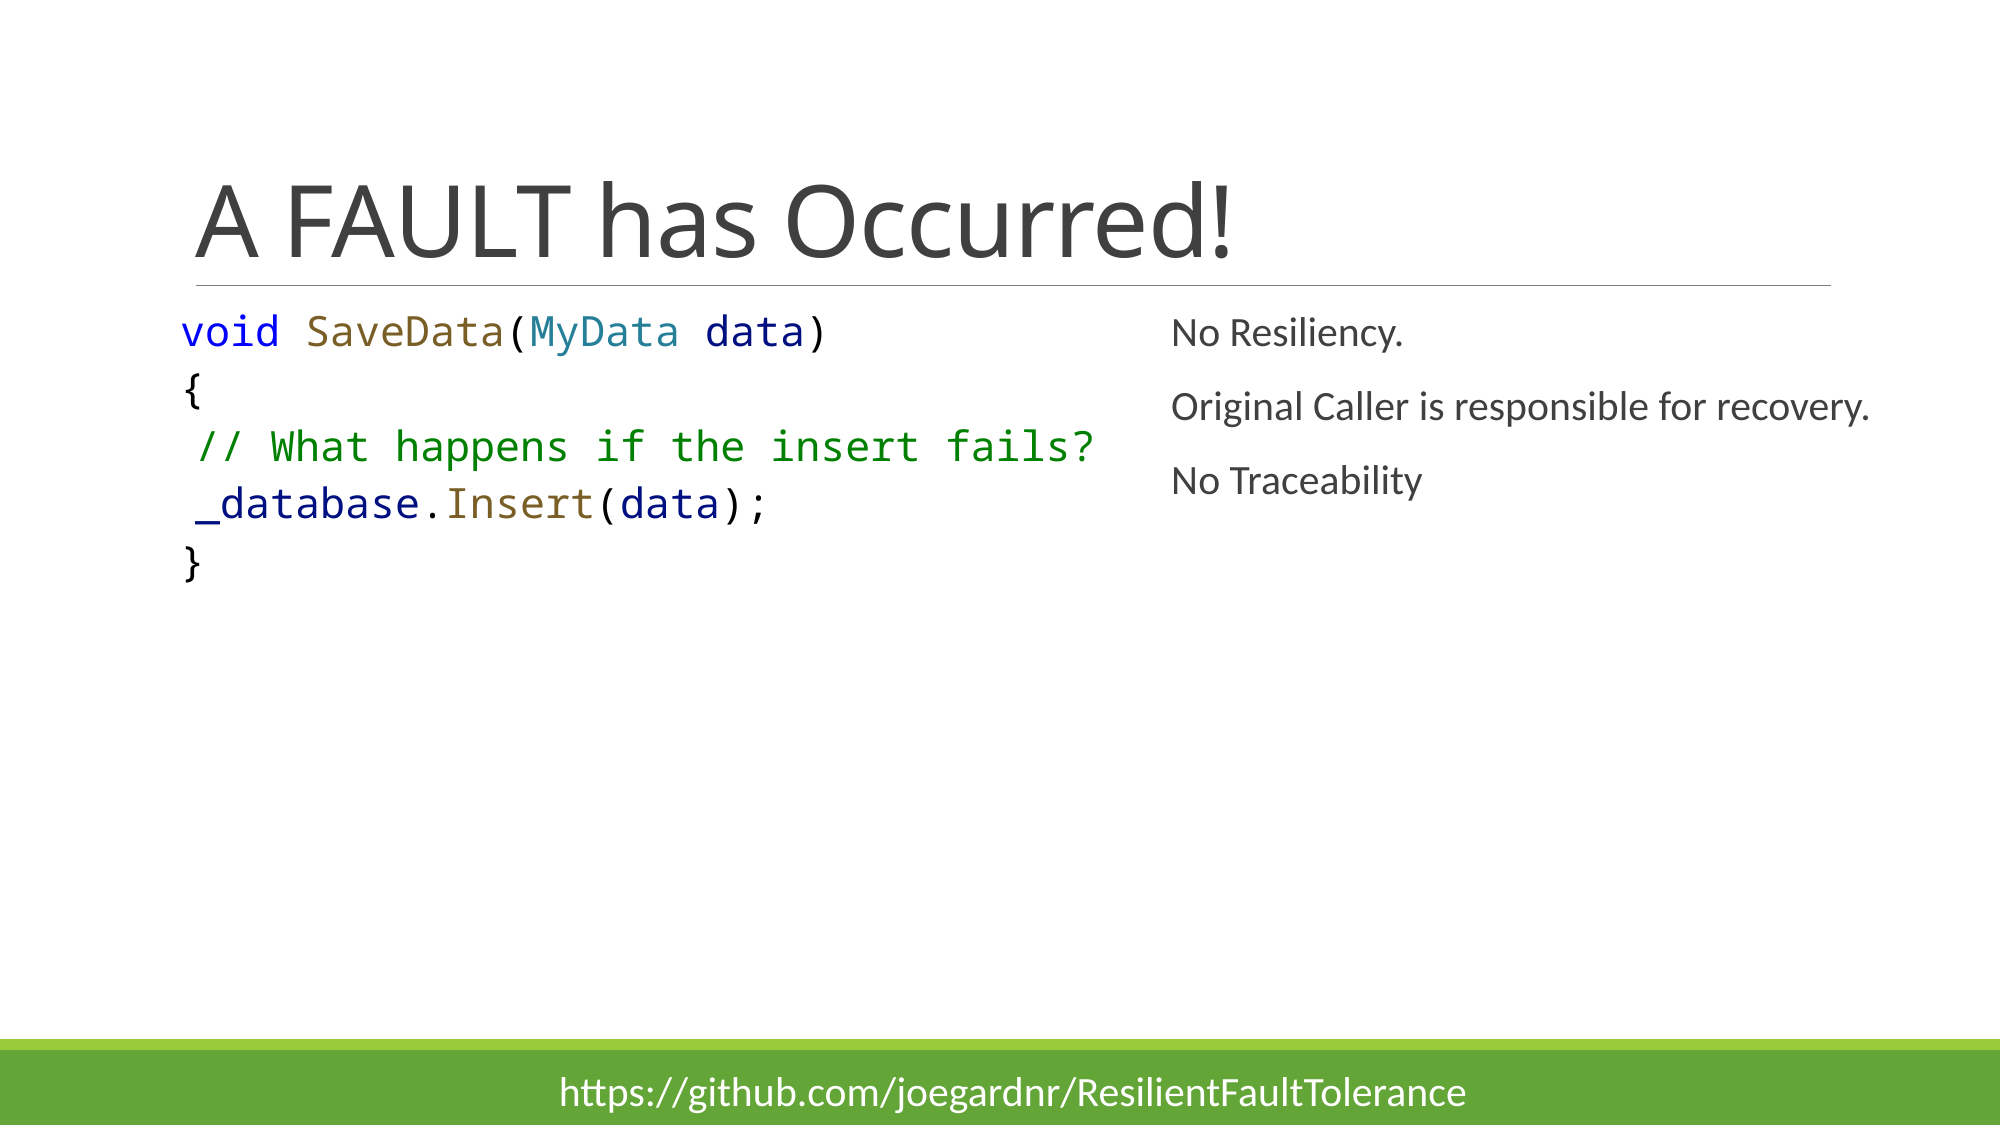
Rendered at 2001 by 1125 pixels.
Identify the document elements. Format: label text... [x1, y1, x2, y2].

title A FAULT has Occurred! [180, 47, 1830, 285]
list void SaveData(MyData data) { // What happens if the insert fails? _database.Insert(data); } [180, 302, 1157, 1036]
footer https://github.com/joegardnr/ResilientFaultTolerance [353, 1059, 1674, 1120]
list No Resiliency. Original Caller is responsible for recovery. No Traceability [1156, 302, 1955, 963]
